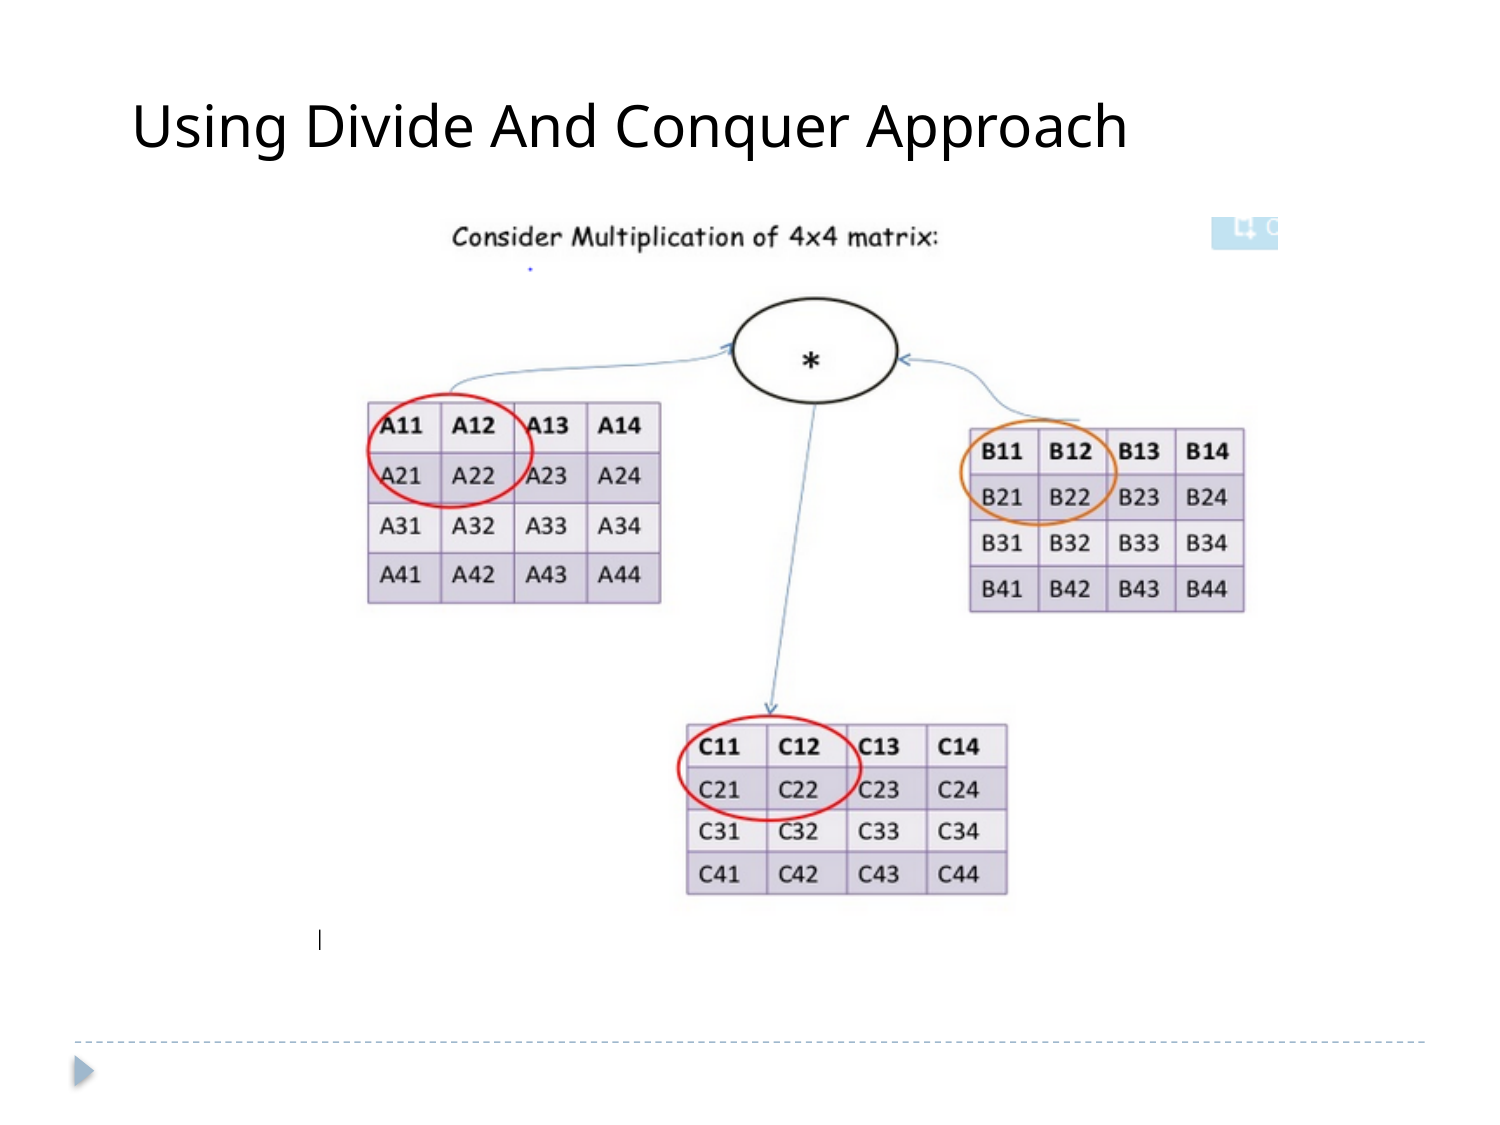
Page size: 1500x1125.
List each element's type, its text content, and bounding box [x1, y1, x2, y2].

text_box Using Divide And Conquer Approach [117, 82, 1243, 167]
picture [319, 217, 1278, 950]
